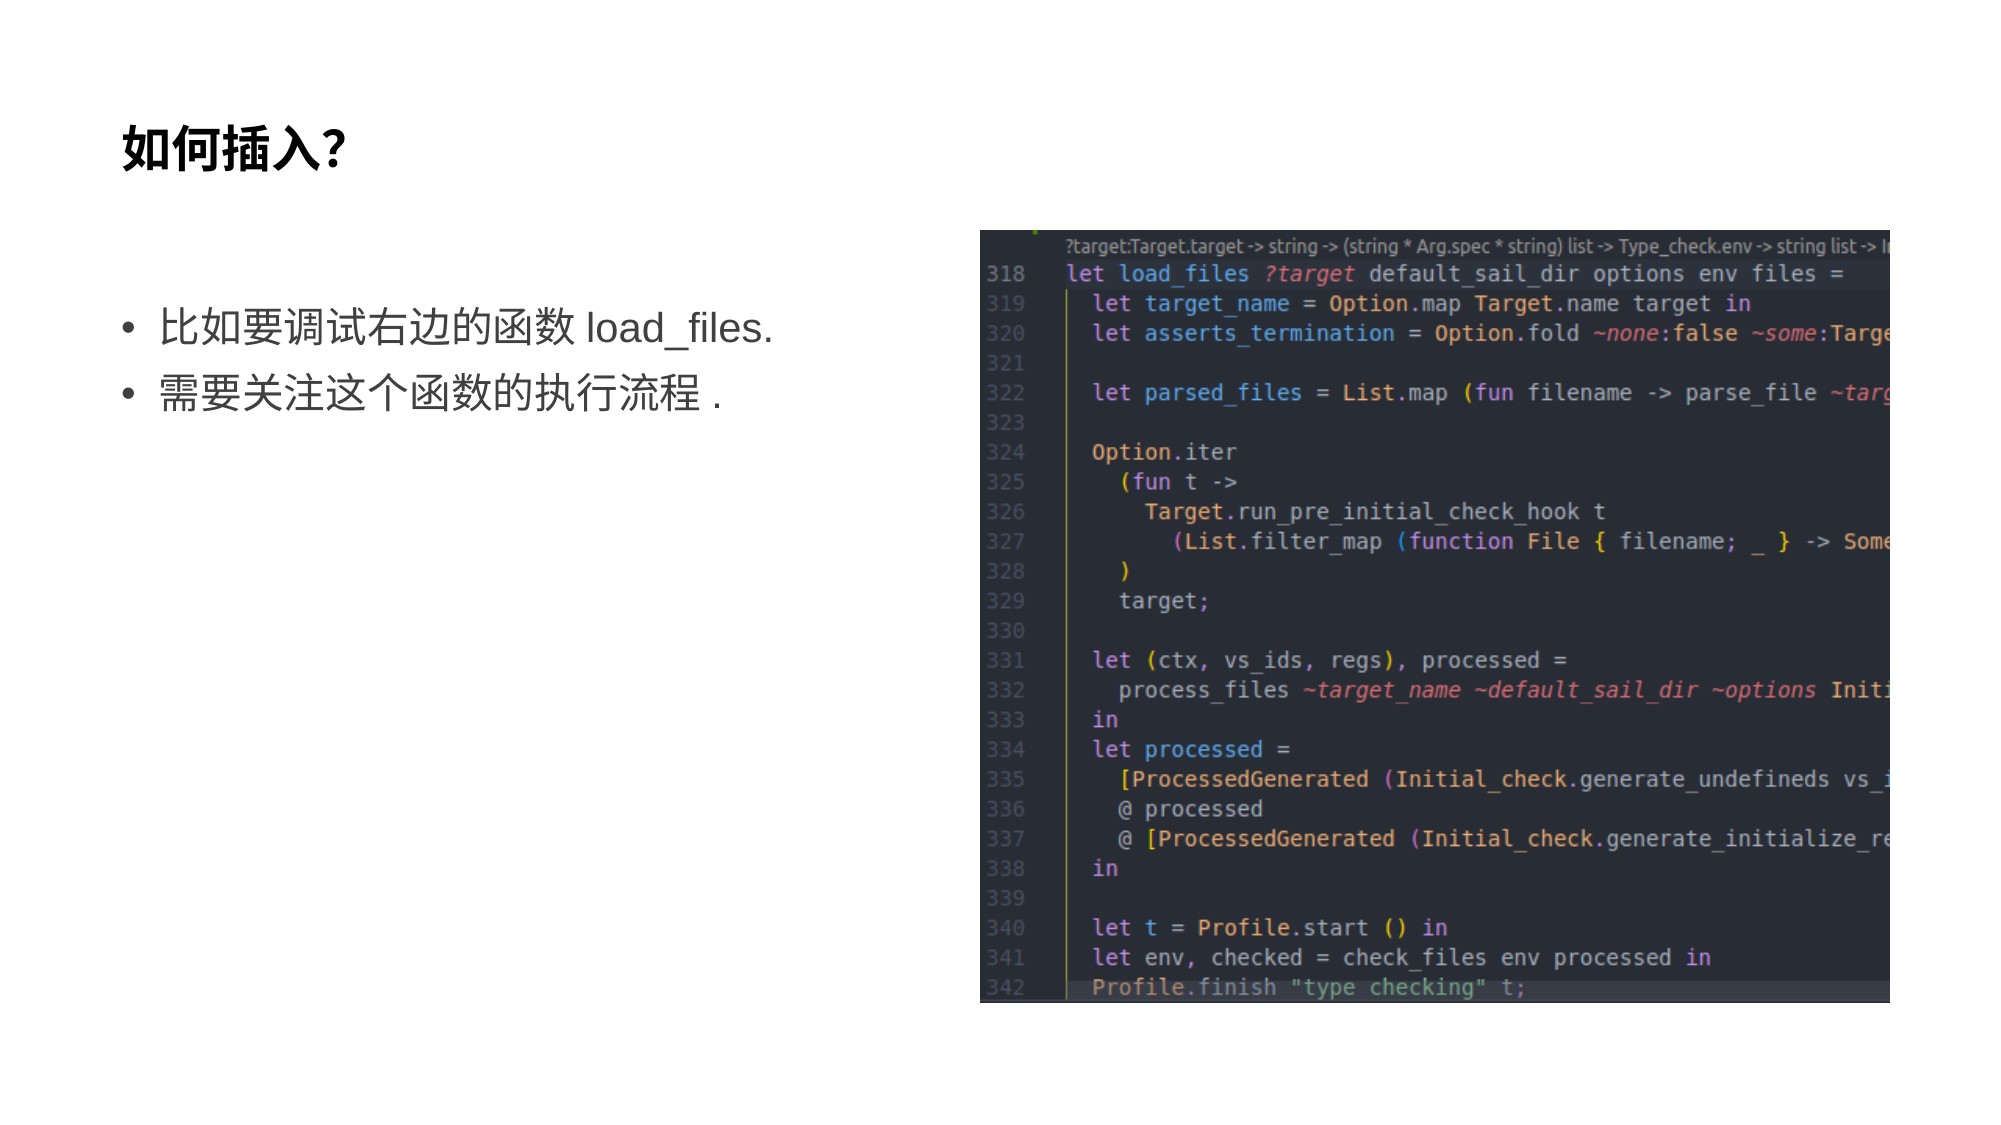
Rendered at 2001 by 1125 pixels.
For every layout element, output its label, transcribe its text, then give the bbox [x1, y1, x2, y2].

picture [980, 230, 1890, 1003]
list 比如要调试右边的函数load_files. 需要关注这个函数的执行流程. [106, 299, 1832, 1014]
title 如何插入？ [106, 42, 1832, 260]
